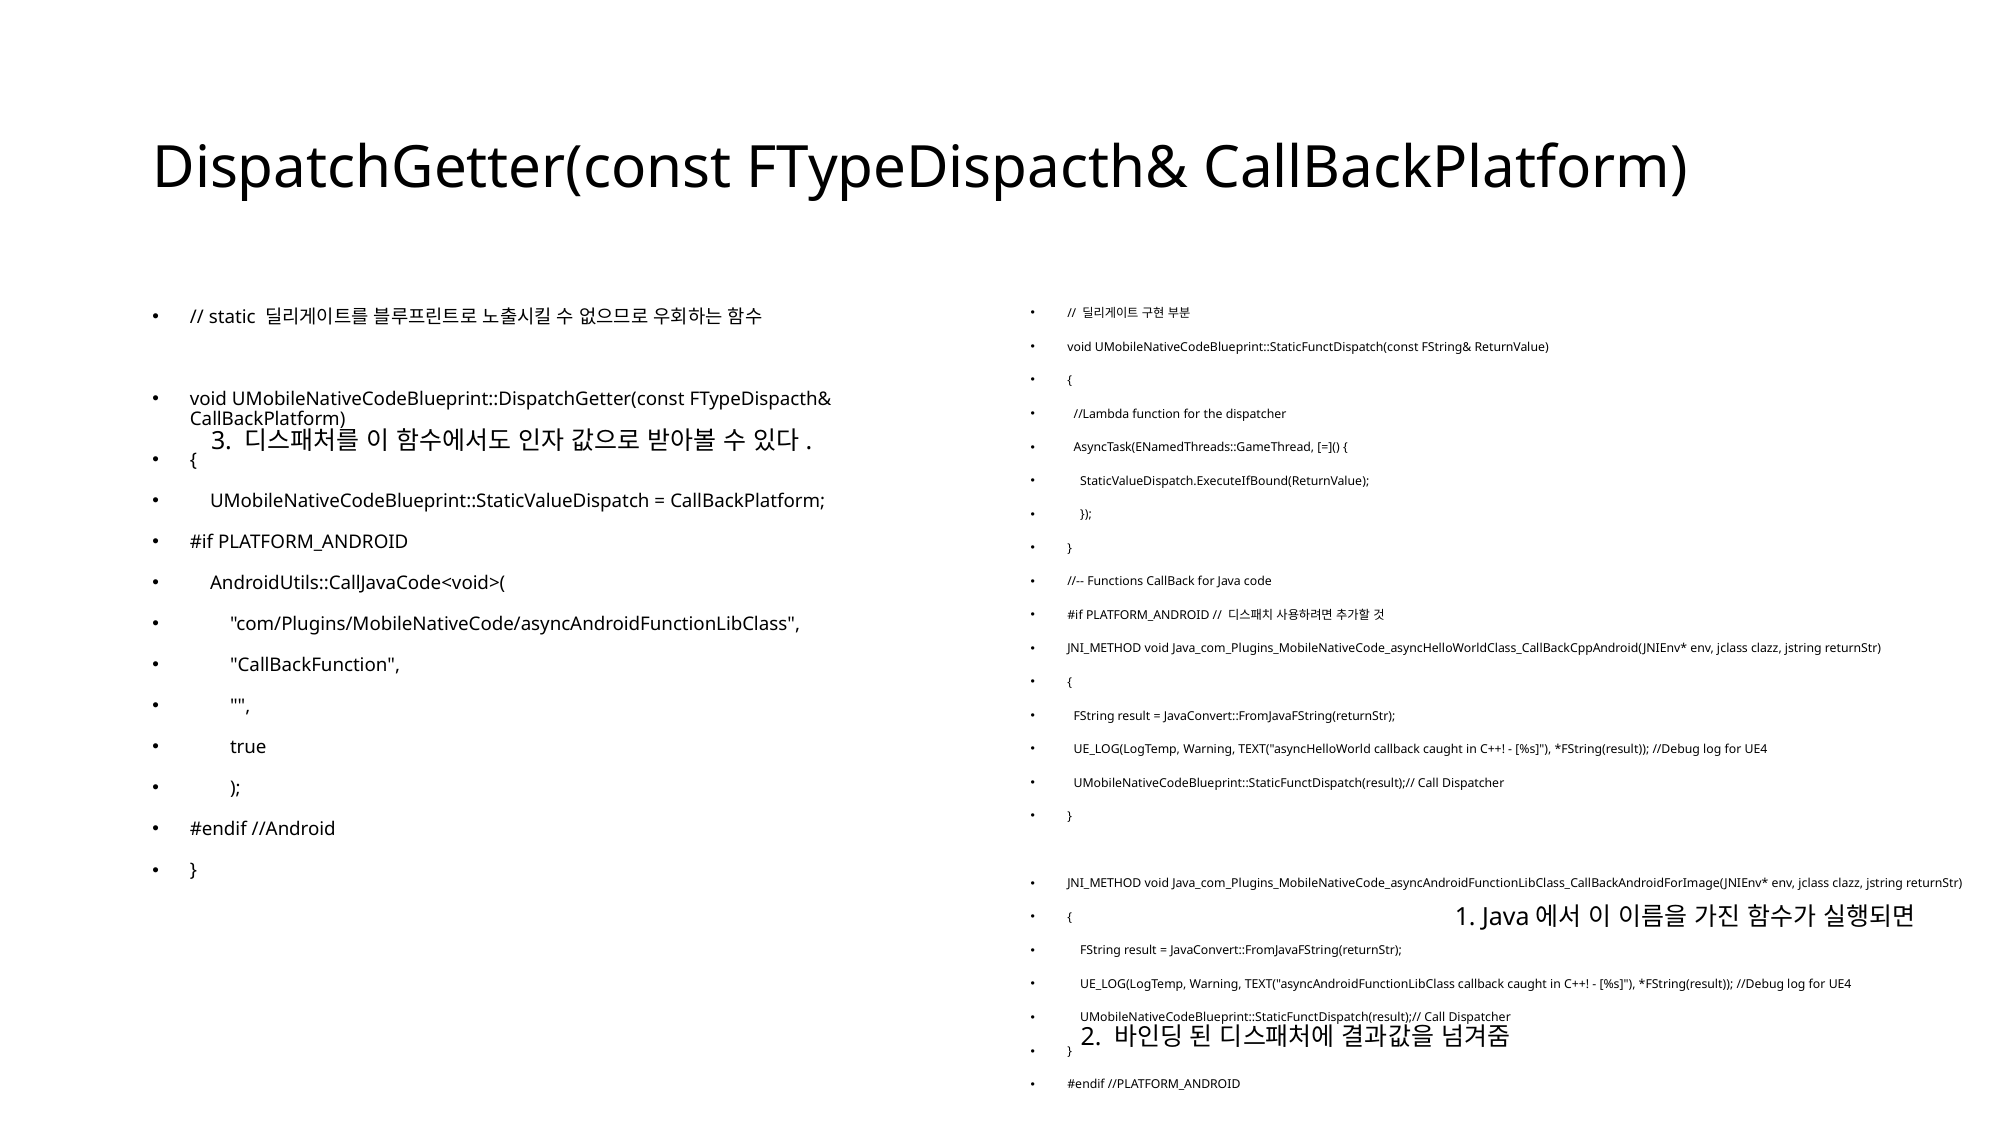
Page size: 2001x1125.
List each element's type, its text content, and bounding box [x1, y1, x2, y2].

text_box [659, 206, 1932, 1036]
text_box // 딜리게이트 구현 부분 void UMobileNativeCodeBlueprint::StaticFunctDispatch(const FString& ReturnValue) { //Lambda function for the dispatcher AsyncTask(ENamedThreads::GameThread, [=]() { StaticValueDispatch.ExecuteIfBound(ReturnValue); }); } //-- Functions CallBack for Java code #if PLATFORM_ANDROID // 디스패치 사용하려면 추가할 것 JNI_METHOD void Java_com_Plugins_MobileNativeCode_asyncHelloWorldClass_CallBackCppAndroid(JNIEnv* env, jclass clazz, jstring returnStr) { FString result = JavaConvert::FromJavaFString(returnStr); UE_LOG(LogTemp, Warning, TEXT("asyncHelloWorld callback caught in C++! - [%s]"), *FString(result)); //Debug log for UE4 UMobileNativeCodeBlueprint::StaticFunctDispatch(result);// Call Dispatcher } JNI_METHOD void Java_com_Plugins_MobileNativeCode_asyncAndroidFunctionLibClass_CallBackAndroidForImage(JNIEnv* env, jclass clazz, jstring returnStr) { FString result = JavaConvert::FromJavaFString(returnStr); UE_LOG(LogTemp, Warning, TEXT("asyncAndroidFunctionLibClass callback caught in C++! - [%s]"), *FString(result)); //Debug log for UE4 UMobileNativeCodeBlueprint::StaticFunctDispatch(result);// Call Dispatcher } #endif //PLATFORM_ANDROID [1015, 299, 1983, 1111]
text_box 2. 바인딩 된 디스패처에 결과값을 넘겨줌 [1065, 1036, 1577, 1058]
text_box 3. 디스패처를 이 함수에서도 인자 값으로 받아볼 수 있다. [196, 417, 659, 462]
title DispatchGetter(const FTypeDispacth& CallBackPlatform) [137, 59, 1863, 278]
list // static 딜리게이트를 블루프린트로 노출시킬 수 없으므로 우회하는 함수 void UMobileNativeCodeBlueprint::DispatchGetter(const FTypeDispacth& CallBackPlatform) { UMobileNativeCodeBlueprint::StaticValueDispatch = CallBackPlatform; #if PLATFORM_ANDROID AndroidUtils::CallJavaCode<void>( "com/Plugins/MobileNativeCode/asyncAndroidFunctionLibClass", "CallBackFunction", "", true ); #endif //Android } [137, 299, 659, 1014]
